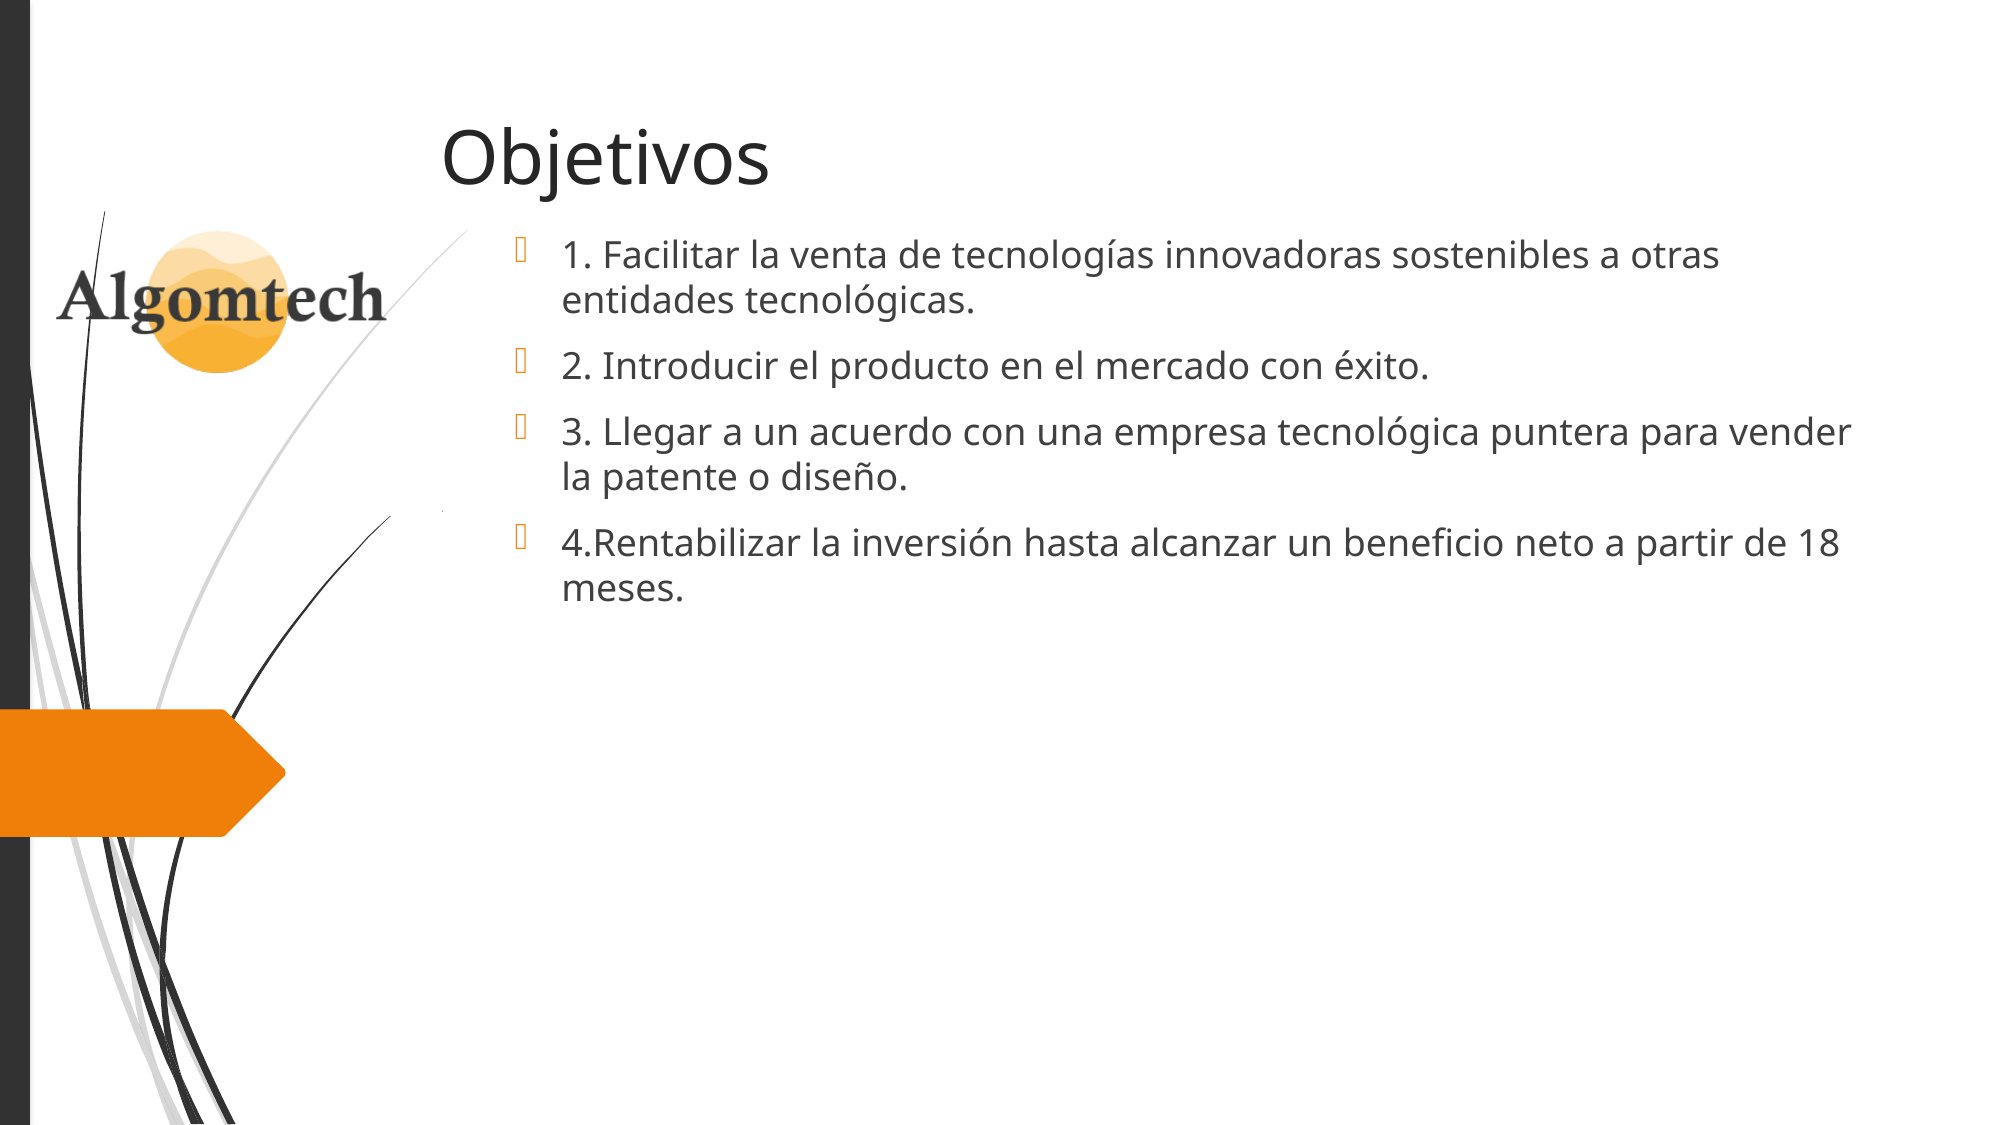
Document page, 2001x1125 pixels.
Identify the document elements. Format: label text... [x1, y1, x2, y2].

text_box Objetivos [446, 102, 1888, 223]
picture [0, 70, 443, 514]
text_box 1. Facilitar la venta de tecnologías innovadoras sostenibles a otras entidades tecnológicas. 2. Introducir el producto en el mercado con éxito. 3. Llegar a un acuerdo con una empresa tecnológica puntera para vender la patente o diseño. 4.Rentabilizar la inversión hasta alcanzar un beneficio neto a partir de 18 meses. [424, 223, 1888, 970]
